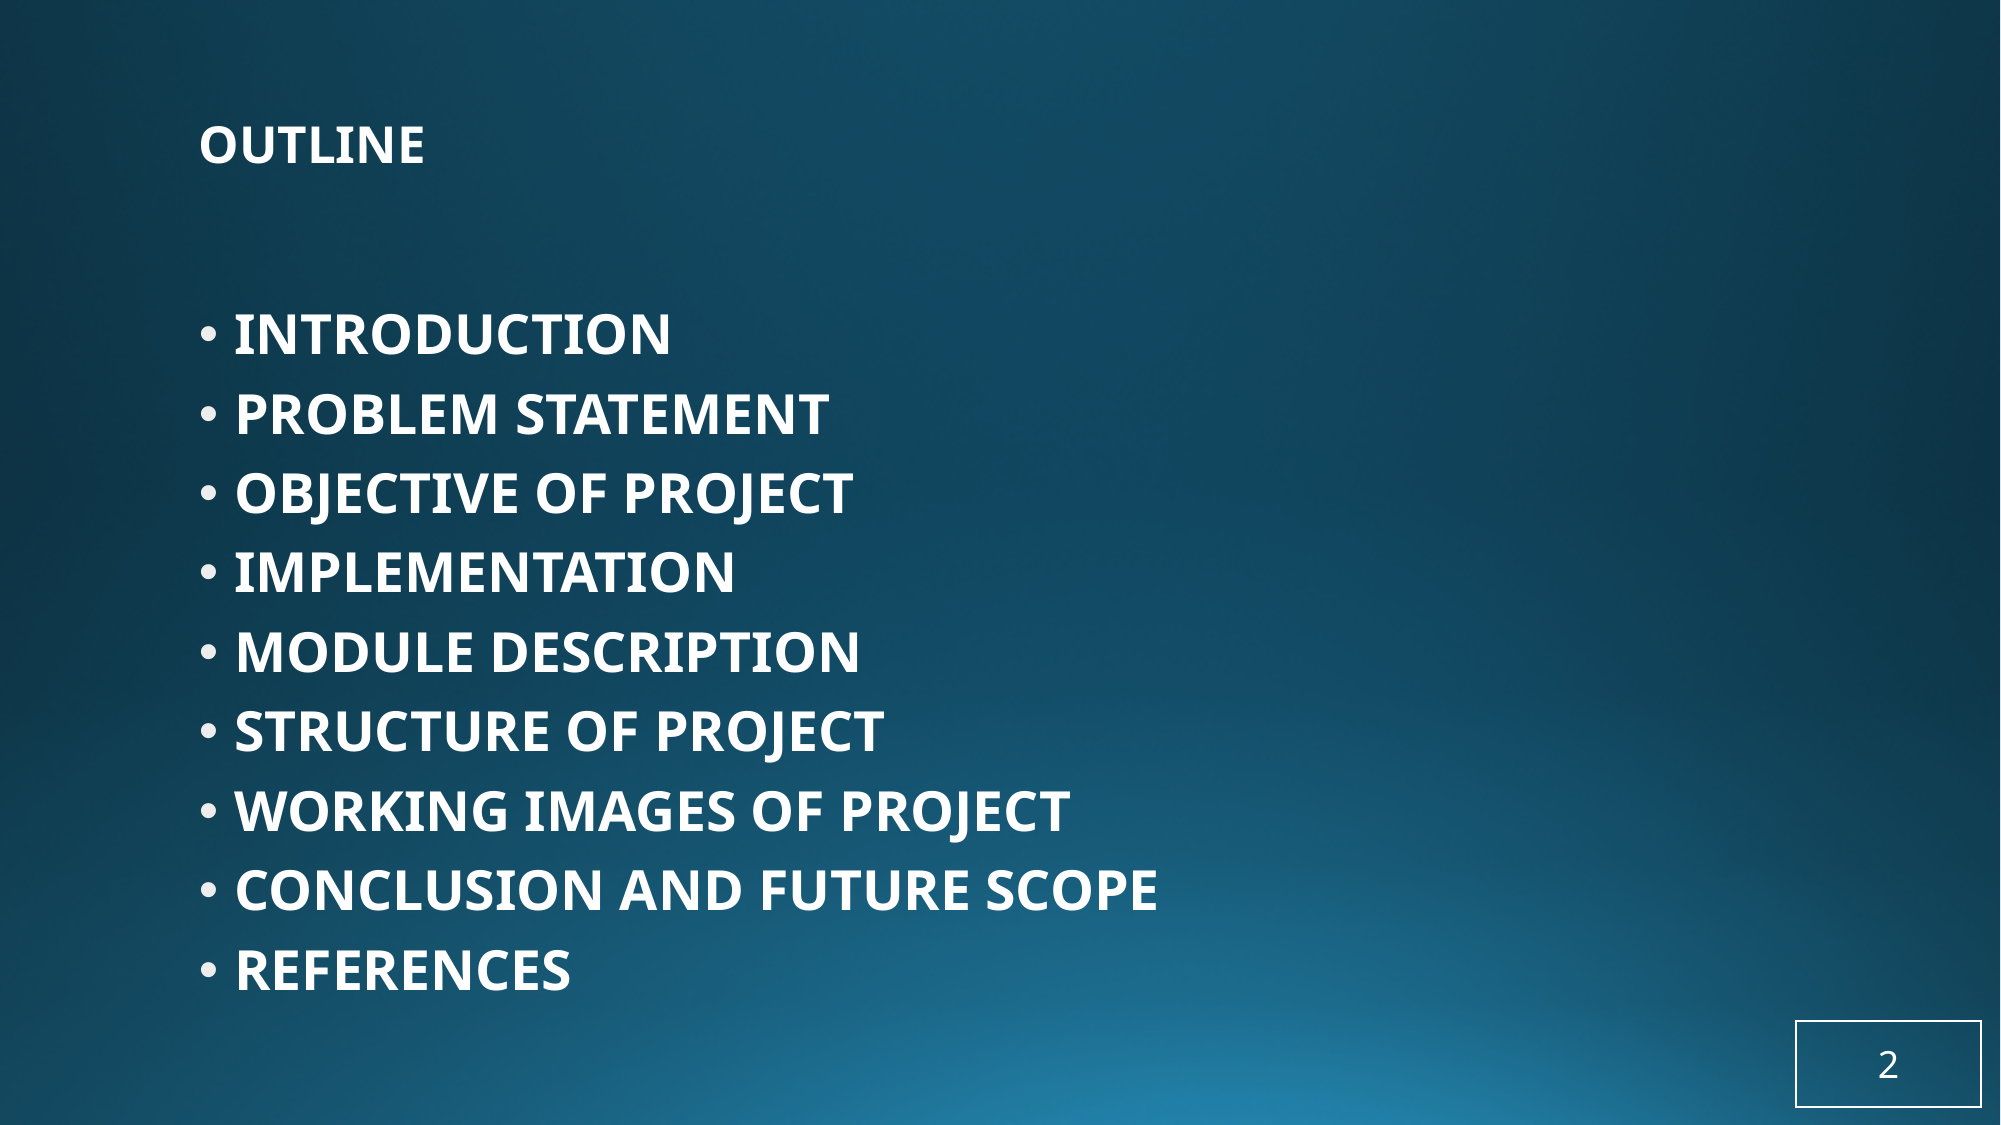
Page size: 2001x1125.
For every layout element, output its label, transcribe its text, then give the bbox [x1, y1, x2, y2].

title OUTLINE [183, 111, 736, 275]
picture [0, 0, 2001, 1125]
list Introduction problem statement Objective of project Implementation Module Description Structure of Project Working Images of Project Conclusion and Future Scope References [183, 299, 1863, 1014]
text_box 2 [1795, 1020, 1982, 1108]
